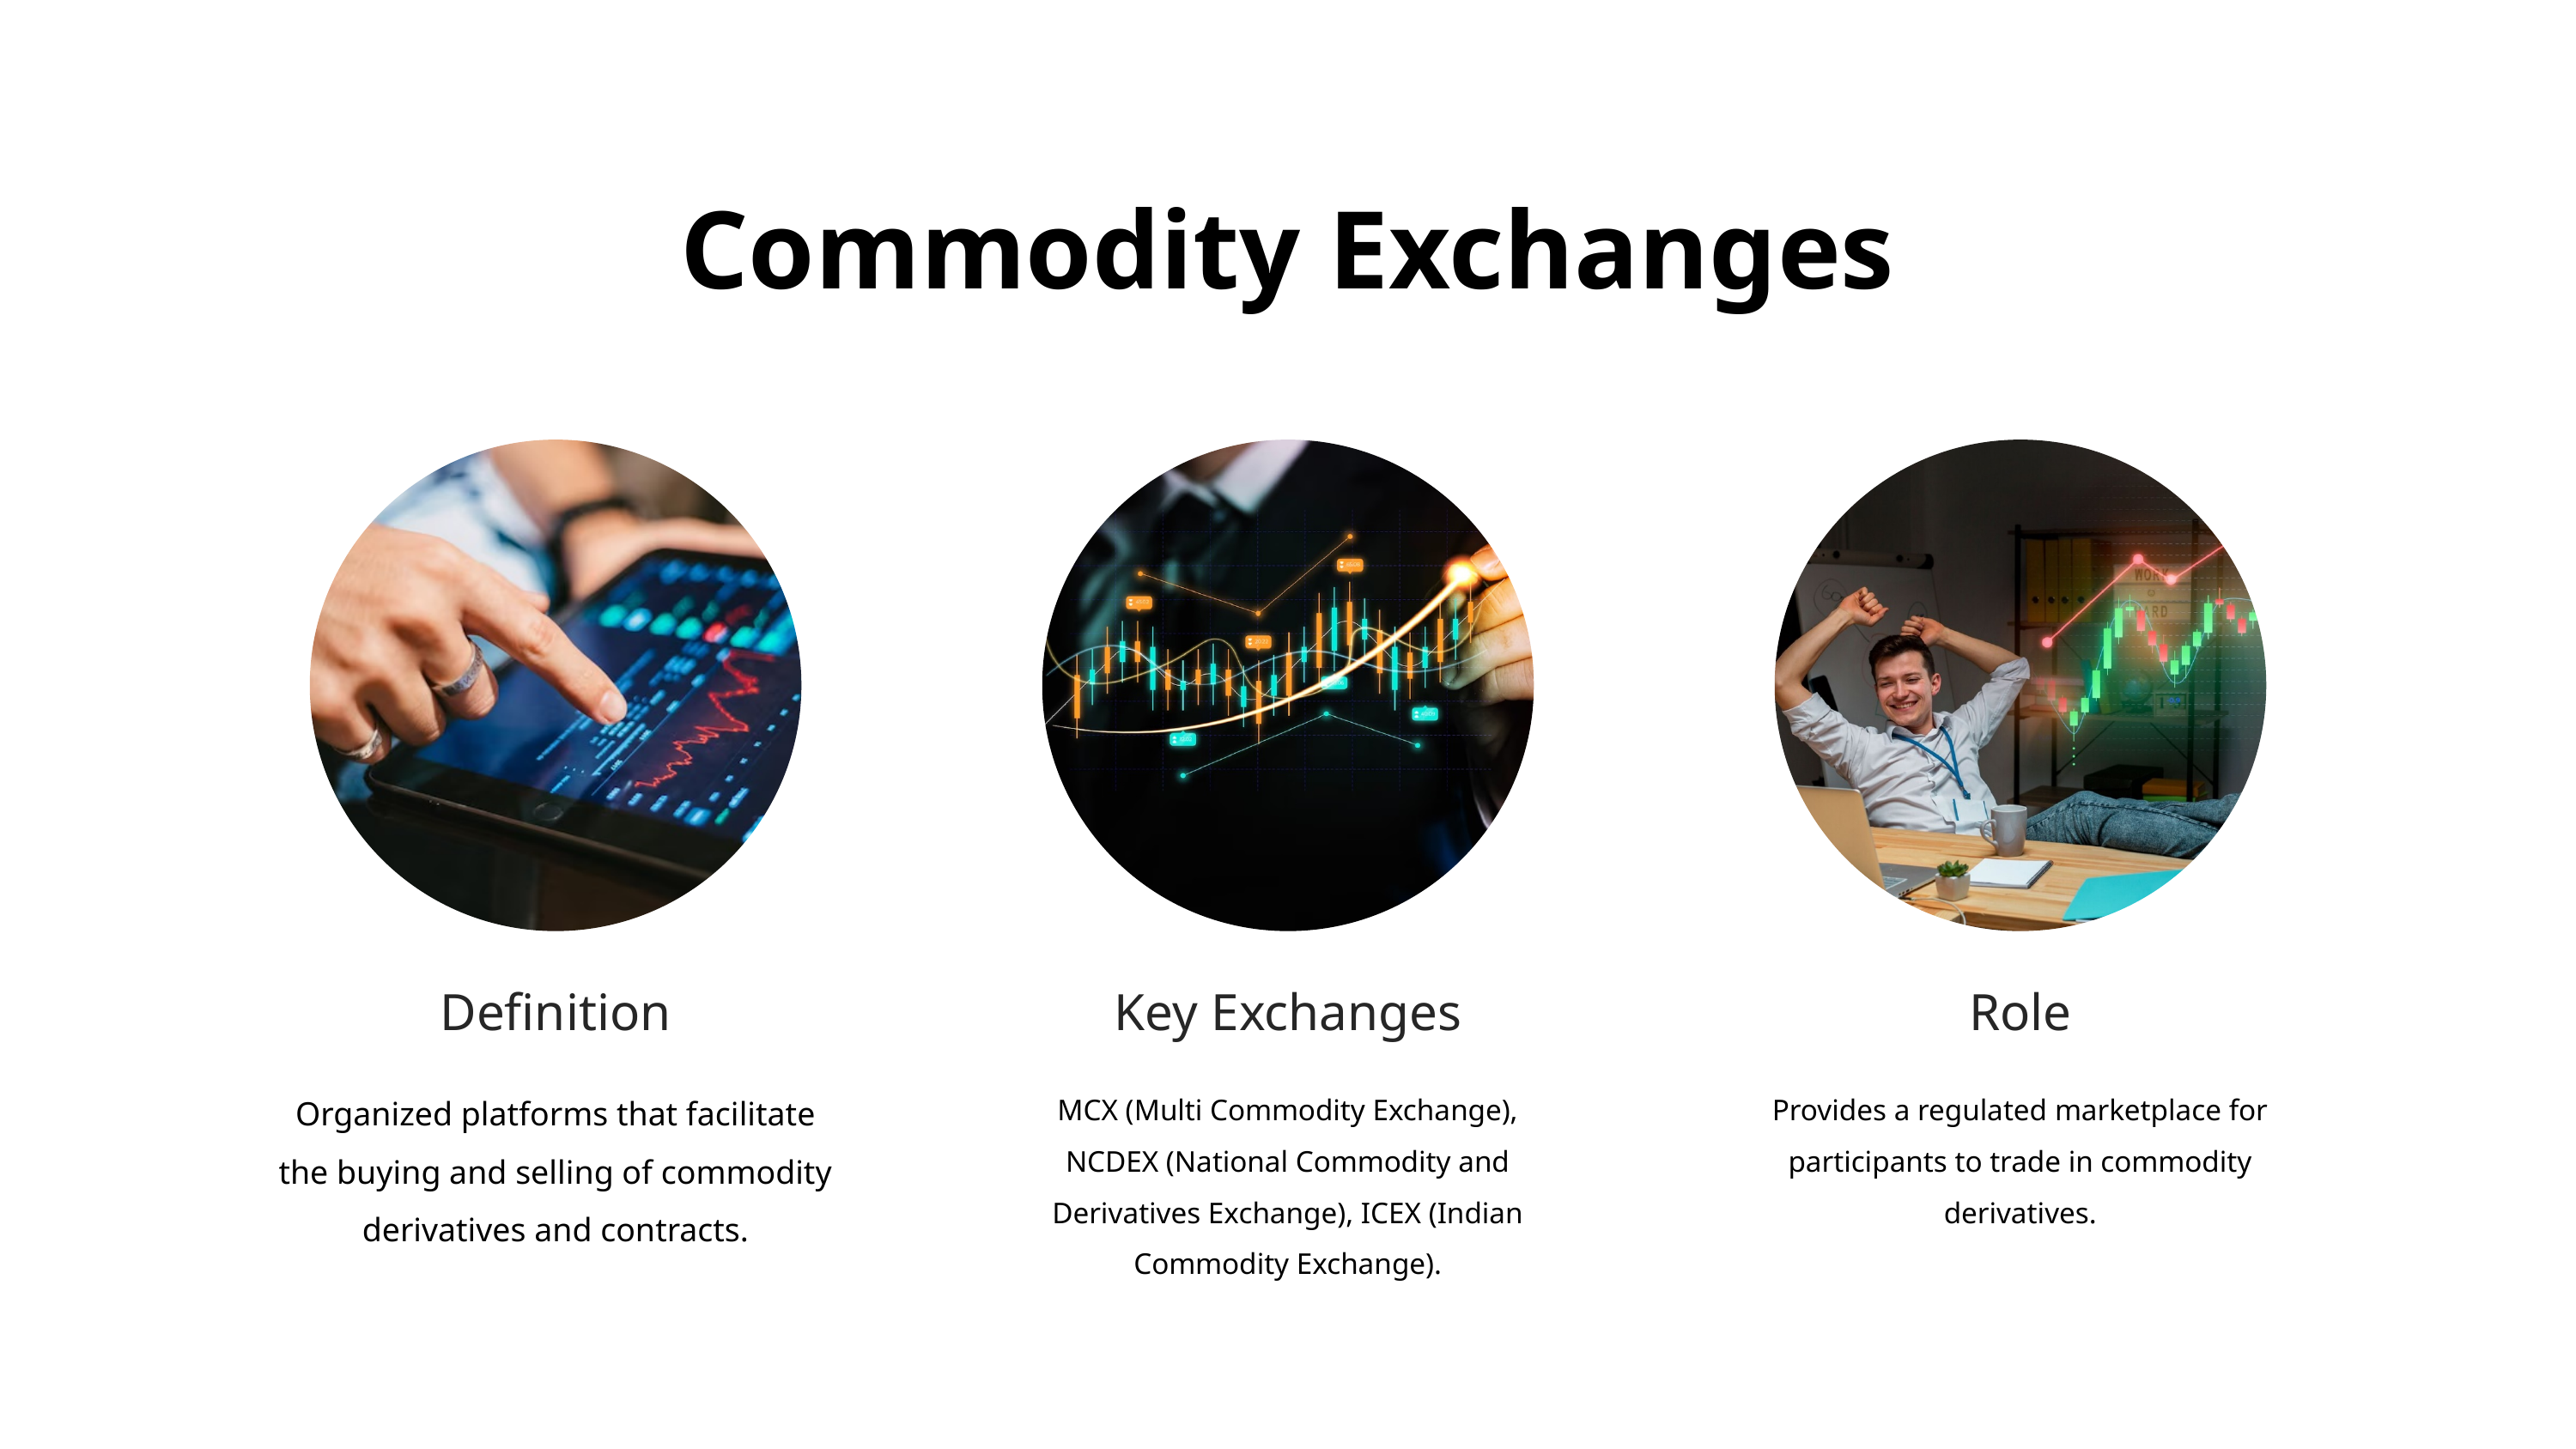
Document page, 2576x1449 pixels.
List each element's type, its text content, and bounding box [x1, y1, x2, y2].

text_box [262, 973, 849, 1251]
picture [309, 440, 802, 931]
text_box Commodity Exchanges [567, 176, 2009, 331]
picture [1774, 440, 2267, 931]
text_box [1727, 973, 2314, 1232]
picture [1042, 440, 1534, 931]
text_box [994, 973, 1582, 1284]
